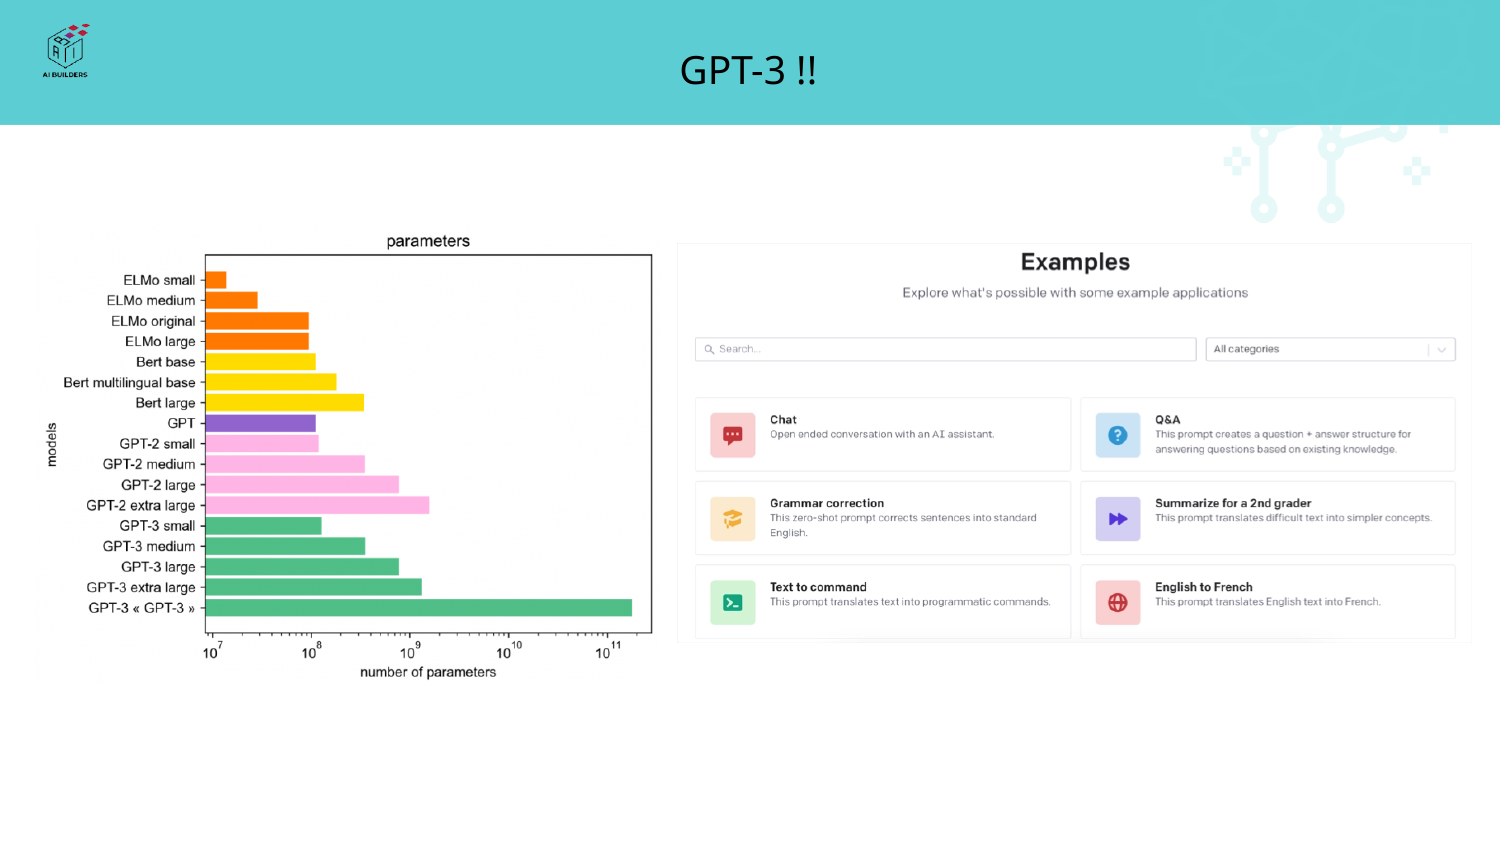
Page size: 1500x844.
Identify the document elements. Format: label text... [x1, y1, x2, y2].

picture [0, 0, 1500, 844]
title GPT-3 !! [410, 36, 1087, 99]
